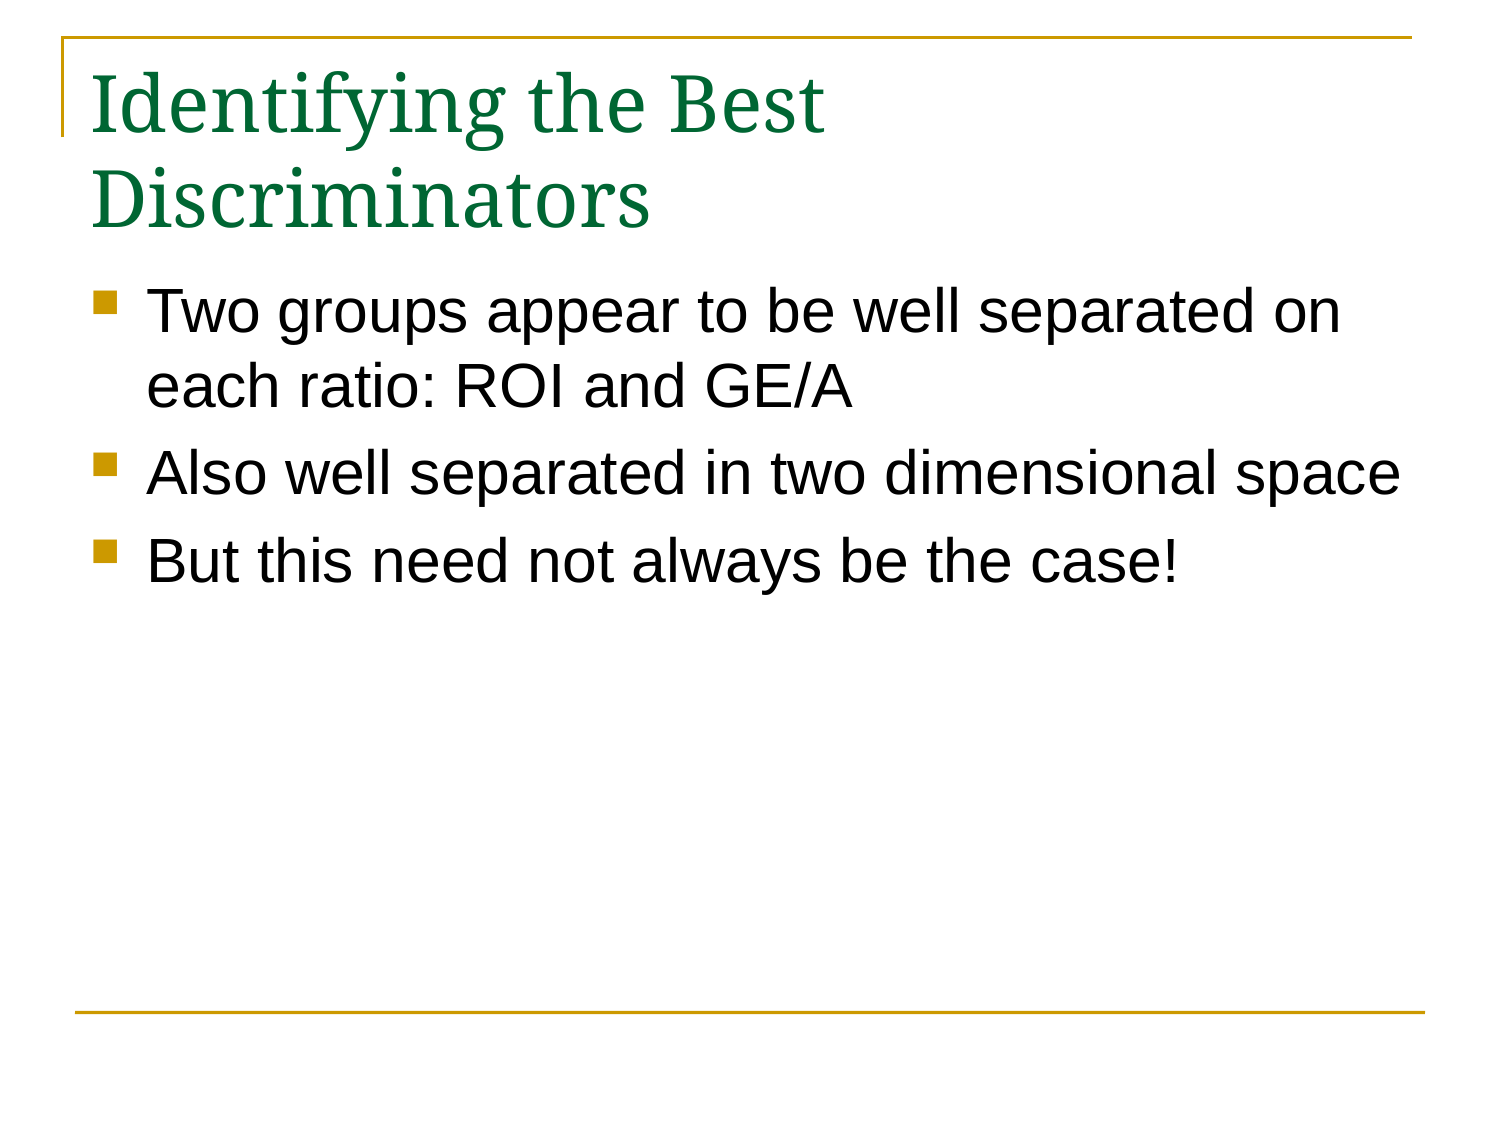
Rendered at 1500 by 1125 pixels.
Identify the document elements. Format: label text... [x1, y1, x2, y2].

title Identifying the Best Discriminators [75, 45, 1425, 233]
list Two groups appear to be well separated on each ratio: ROI and GE/A Also well separated in two dimensional space But this need not always be the case! [75, 262, 1425, 1006]
